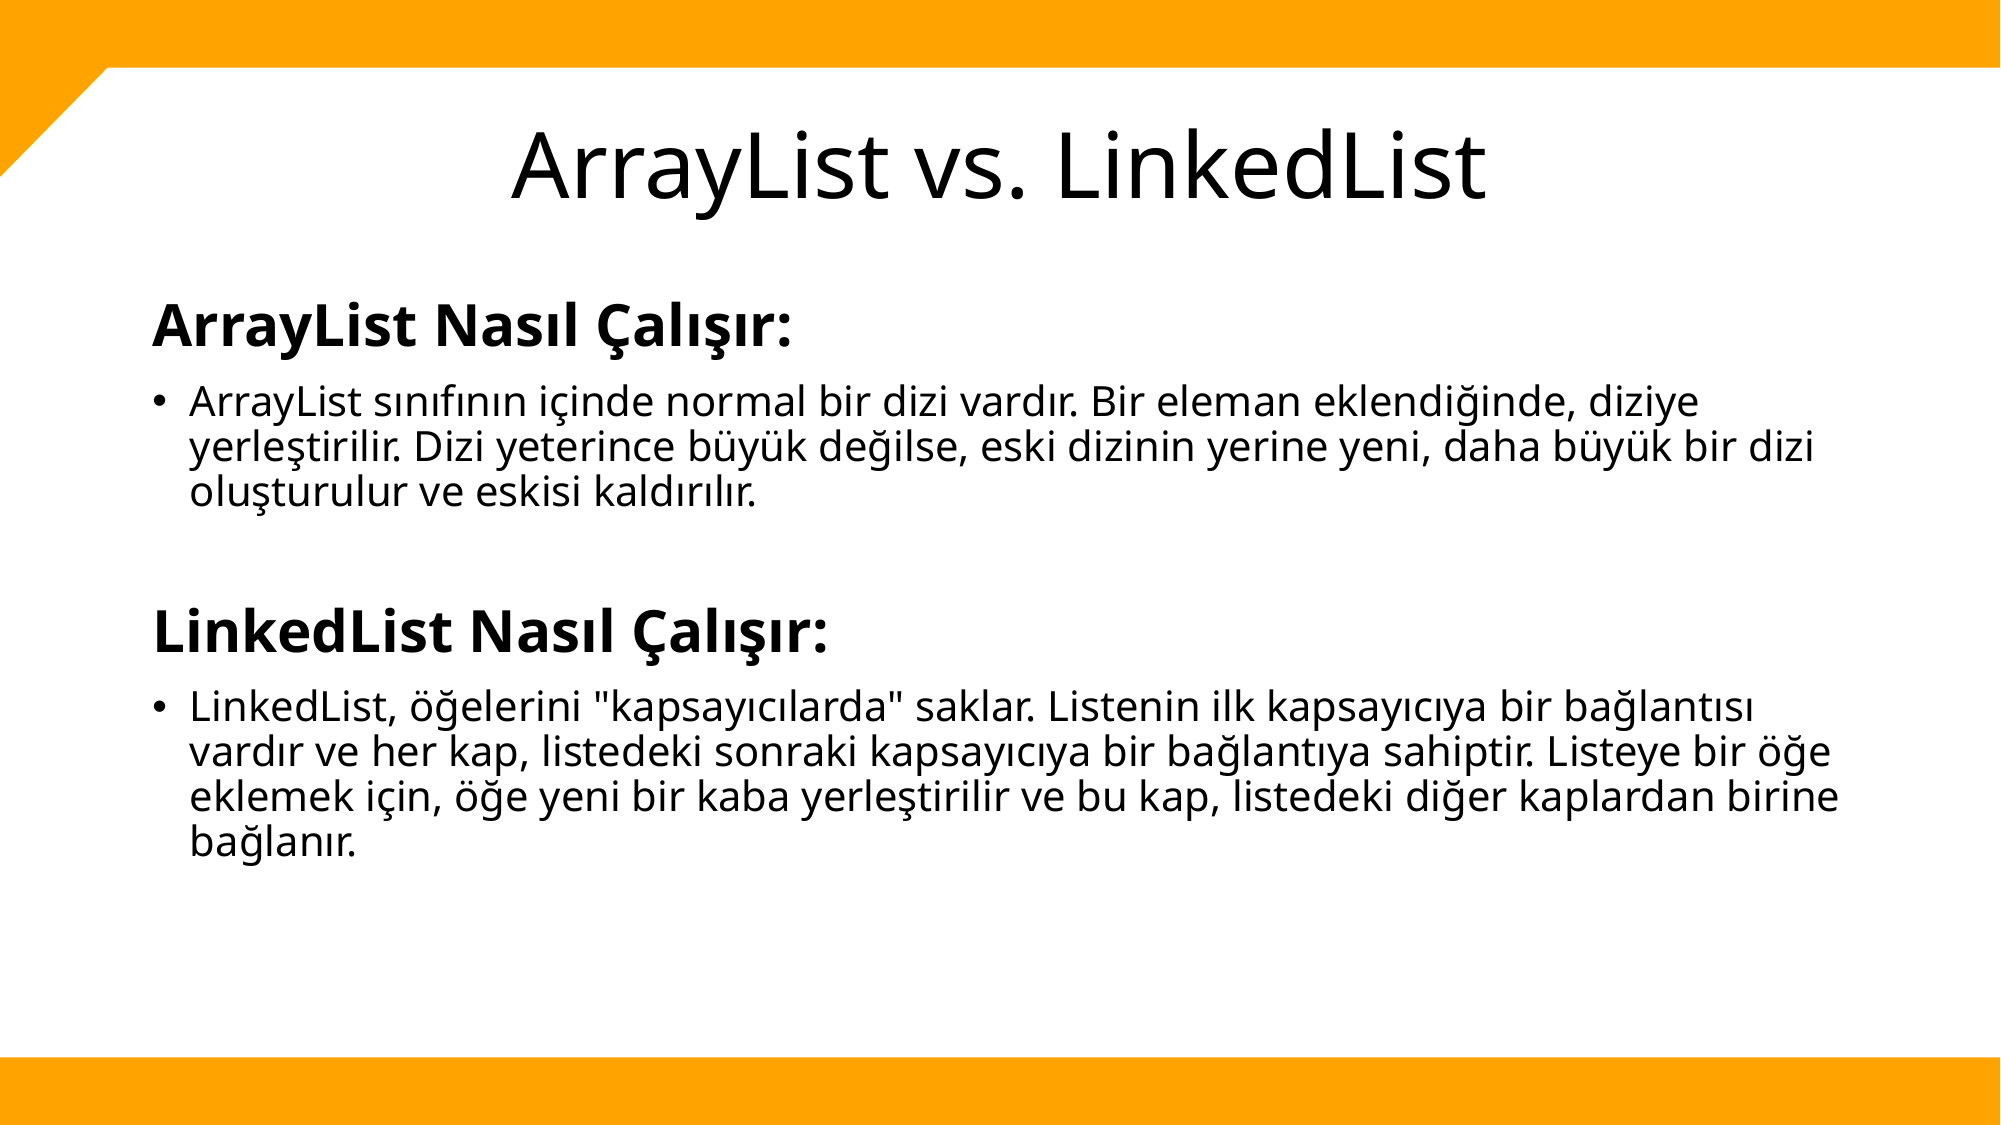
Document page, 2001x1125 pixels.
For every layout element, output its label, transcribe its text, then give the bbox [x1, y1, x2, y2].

text_box [109, 0, 2000, 69]
list ArrayList Nasıl Çalışır: ArrayList sınıfının içinde normal bir dizi vardır. Bir eleman eklendiğinde, diziye yerleştirilir. Dizi yeterince büyük değilse, eski dizinin yerine yeni, daha büyük bir dizi oluşturulur ve eskisi kaldırılır. LinkedList Nasıl Çalışır: LinkedList, öğelerini "kapsayıcılarda" saklar. Listenin ilk kapsayıcıya bir bağlantısı vardır ve her kap, listedeki sonraki kapsayıcıya bir bağlantıya sahiptir. Listeye bir öğe eklemek için, öğe yeni bir kaba yerleştirilir ve bu kap, listedeki diğer kaplardan birine bağlanır. [137, 288, 1863, 1003]
text_box [0, 0, 176, 179]
text_box [0, 1056, 2000, 1125]
title ArrayList vs. LinkedList [137, 69, 1863, 278]
